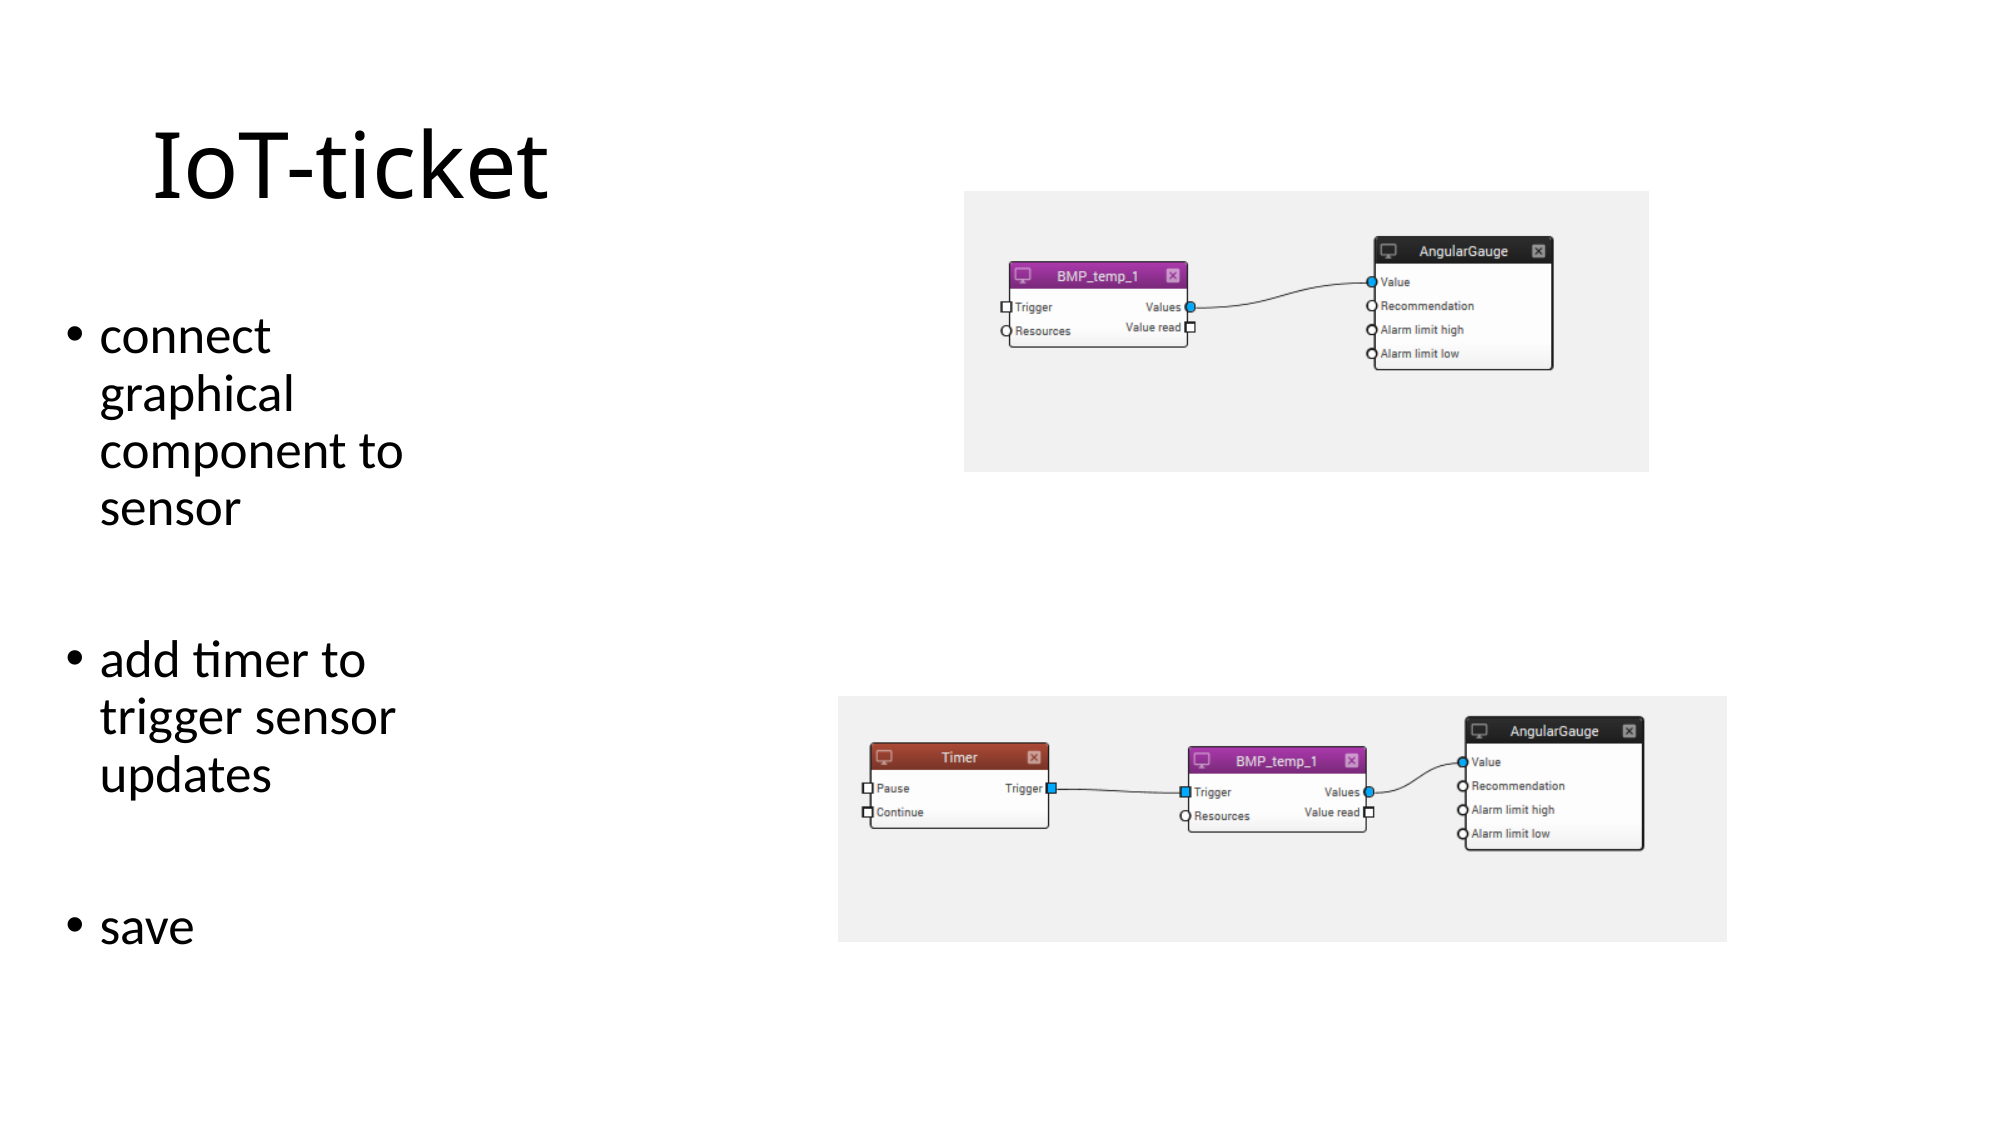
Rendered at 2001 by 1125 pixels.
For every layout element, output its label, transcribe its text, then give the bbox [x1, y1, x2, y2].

picture [964, 191, 1649, 473]
list connect graphical component to sensor add timer to trigger sensor updates save [50, 300, 490, 966]
title IoT-ticket [137, 59, 1863, 278]
picture [838, 696, 1727, 942]
